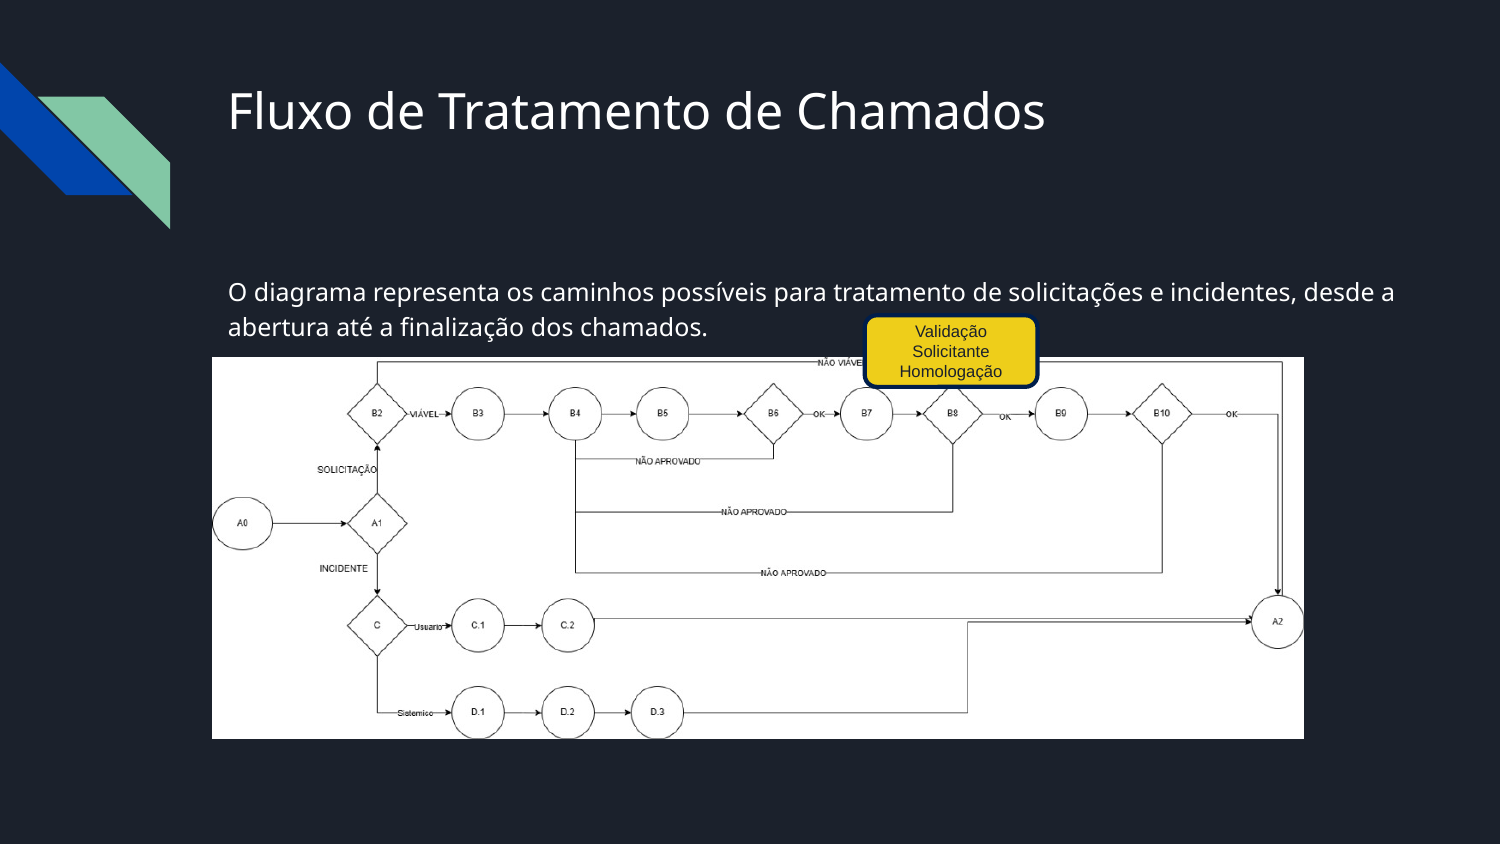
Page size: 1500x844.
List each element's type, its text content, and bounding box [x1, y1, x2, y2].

list O diagrama representa os caminhos possíveis para tratamento de solicitações e incidentes, desde a abertura até a finalização dos chamados. [212, 257, 1417, 788]
text_box Validação Solicitante Homologação [862, 313, 1040, 356]
picture [212, 357, 1304, 739]
title Fluxo de Tratamento de Chamados [212, 64, 1368, 215]
